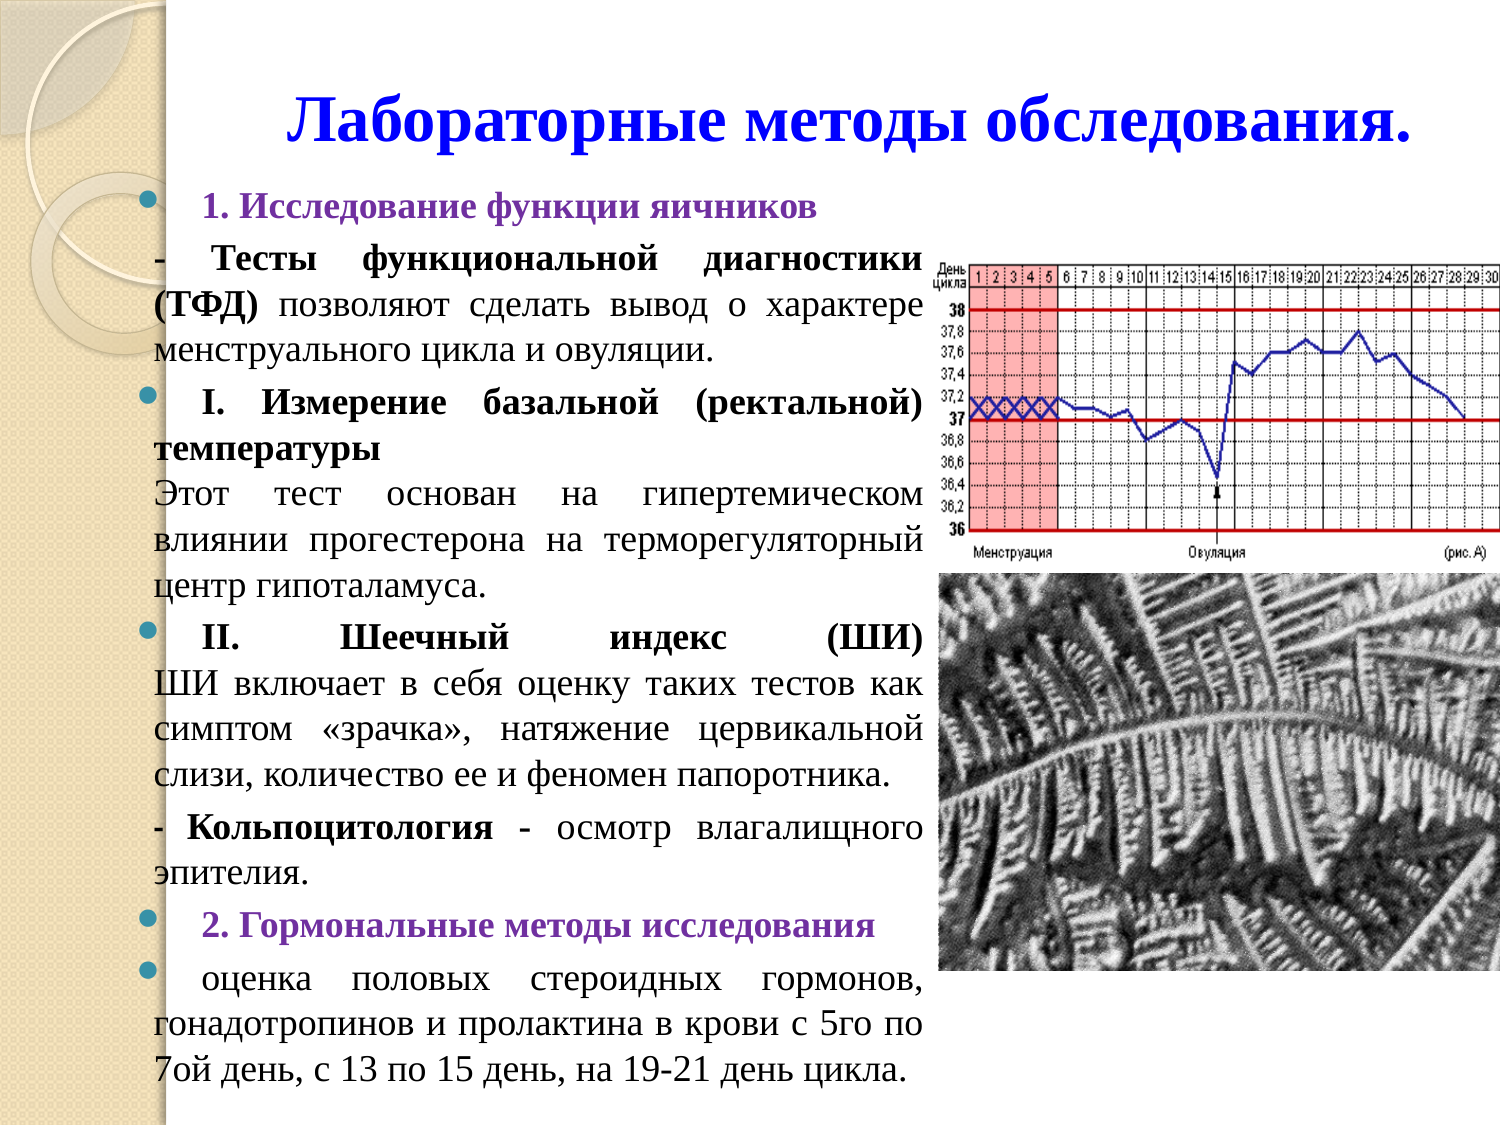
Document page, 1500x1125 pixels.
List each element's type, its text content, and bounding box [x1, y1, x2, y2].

list 1. Исследование функции яичников - Тесты функциональной диагностики (ТФД) позволяют сделать вывод о характере менструального цикла и овуляции. I. Измерение базальной (ректальной) температуры Этот тест основан на гипертемическом влиянии прогестерона на терморегуляторный центр гипоталамуса. II. Шеечный индекс (ШИ) ШИ включает в себя оценку таких тестов как симптом «зрачка», натяжение цервикальной слизи, количество ее и феномен папоротника. - Кольпоцитология - осмотр влагалищного эпителия. 2. Гормональные методы исследования оценка половых стероидных гормонов, гонадотропинов и пролактина в крови с 5го по 7ой день, с 13 по 15 день, на 19-21 день цикла. [76, 172, 939, 1125]
title Лабораторные методы обследования. [235, 45, 1466, 185]
picture [927, 256, 1500, 972]
